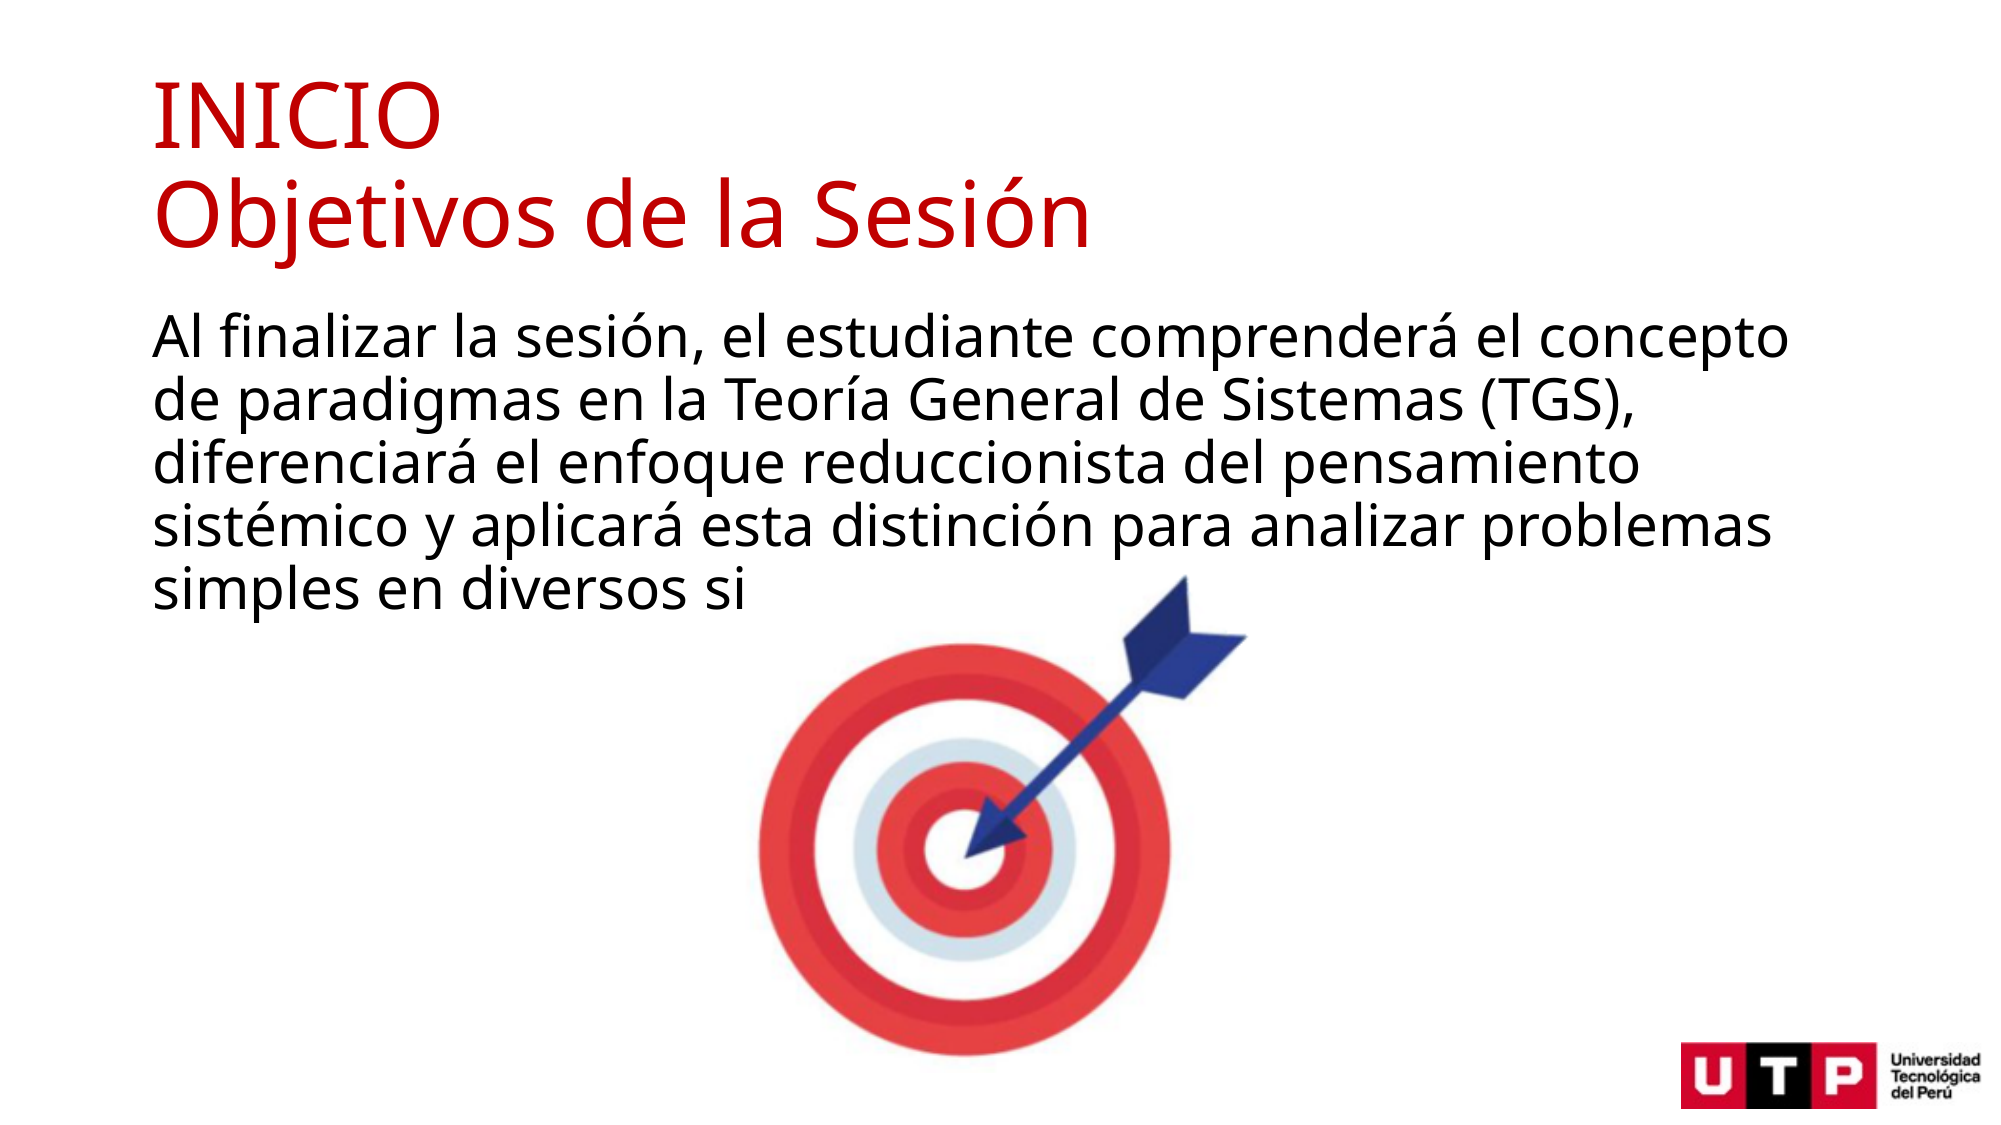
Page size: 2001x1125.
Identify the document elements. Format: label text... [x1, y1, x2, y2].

list Al finalizar la sesión, el estudiante comprenderá el concepto de paradigmas en la Teoría General de Sistemas (TGS), diferenciará el enfoque reduccionista del pensamiento sistémico y aplicará esta distinción para analizar problemas simples en diversos sistemas. [137, 299, 1863, 1014]
title INICIO Objetivos de la Sesión [137, 59, 1863, 278]
picture [1680, 1042, 2000, 1109]
picture [743, 561, 1257, 1074]
